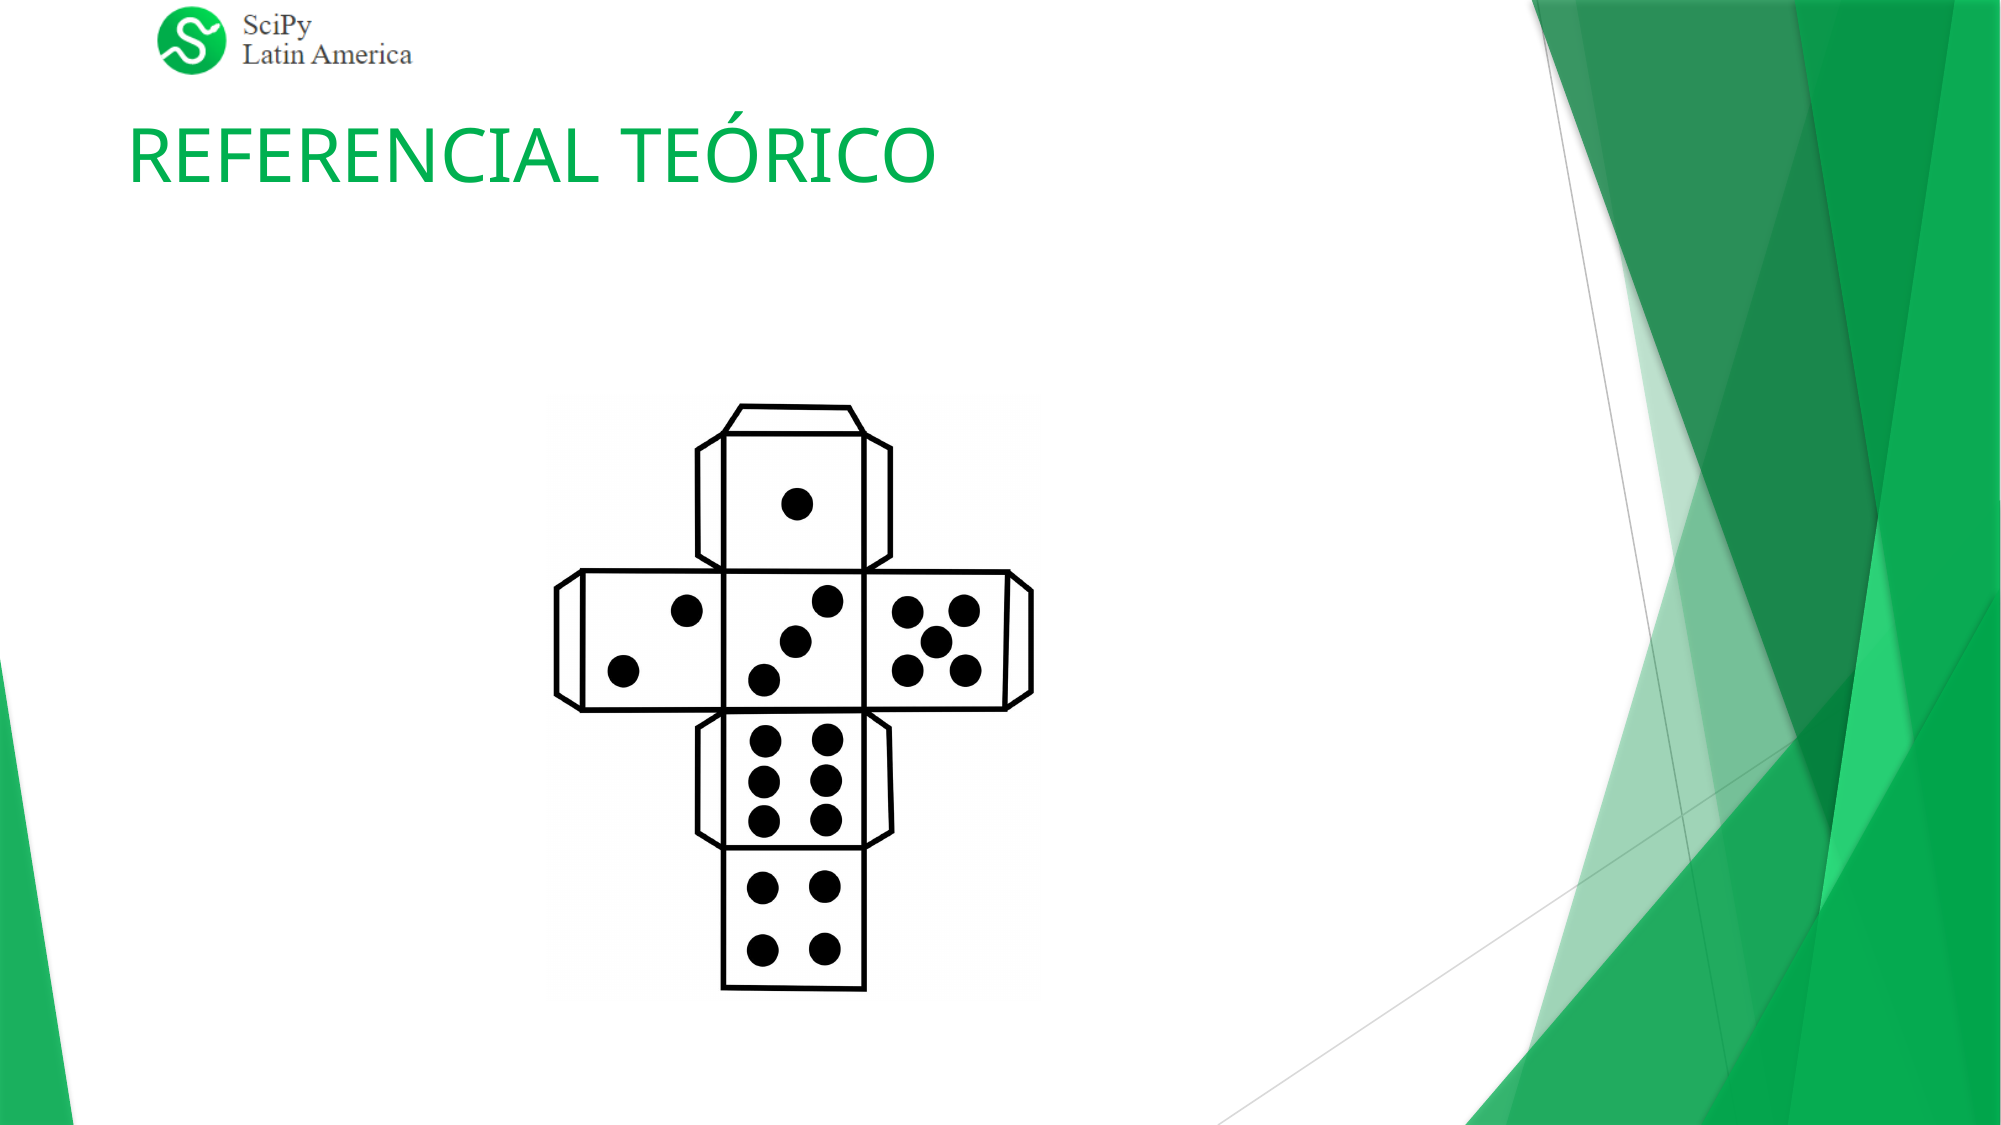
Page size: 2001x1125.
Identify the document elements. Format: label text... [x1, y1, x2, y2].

picture [545, 393, 1042, 1002]
picture [138, 0, 417, 92]
title REFERENCIAL TEÓRICO [111, 99, 1522, 317]
